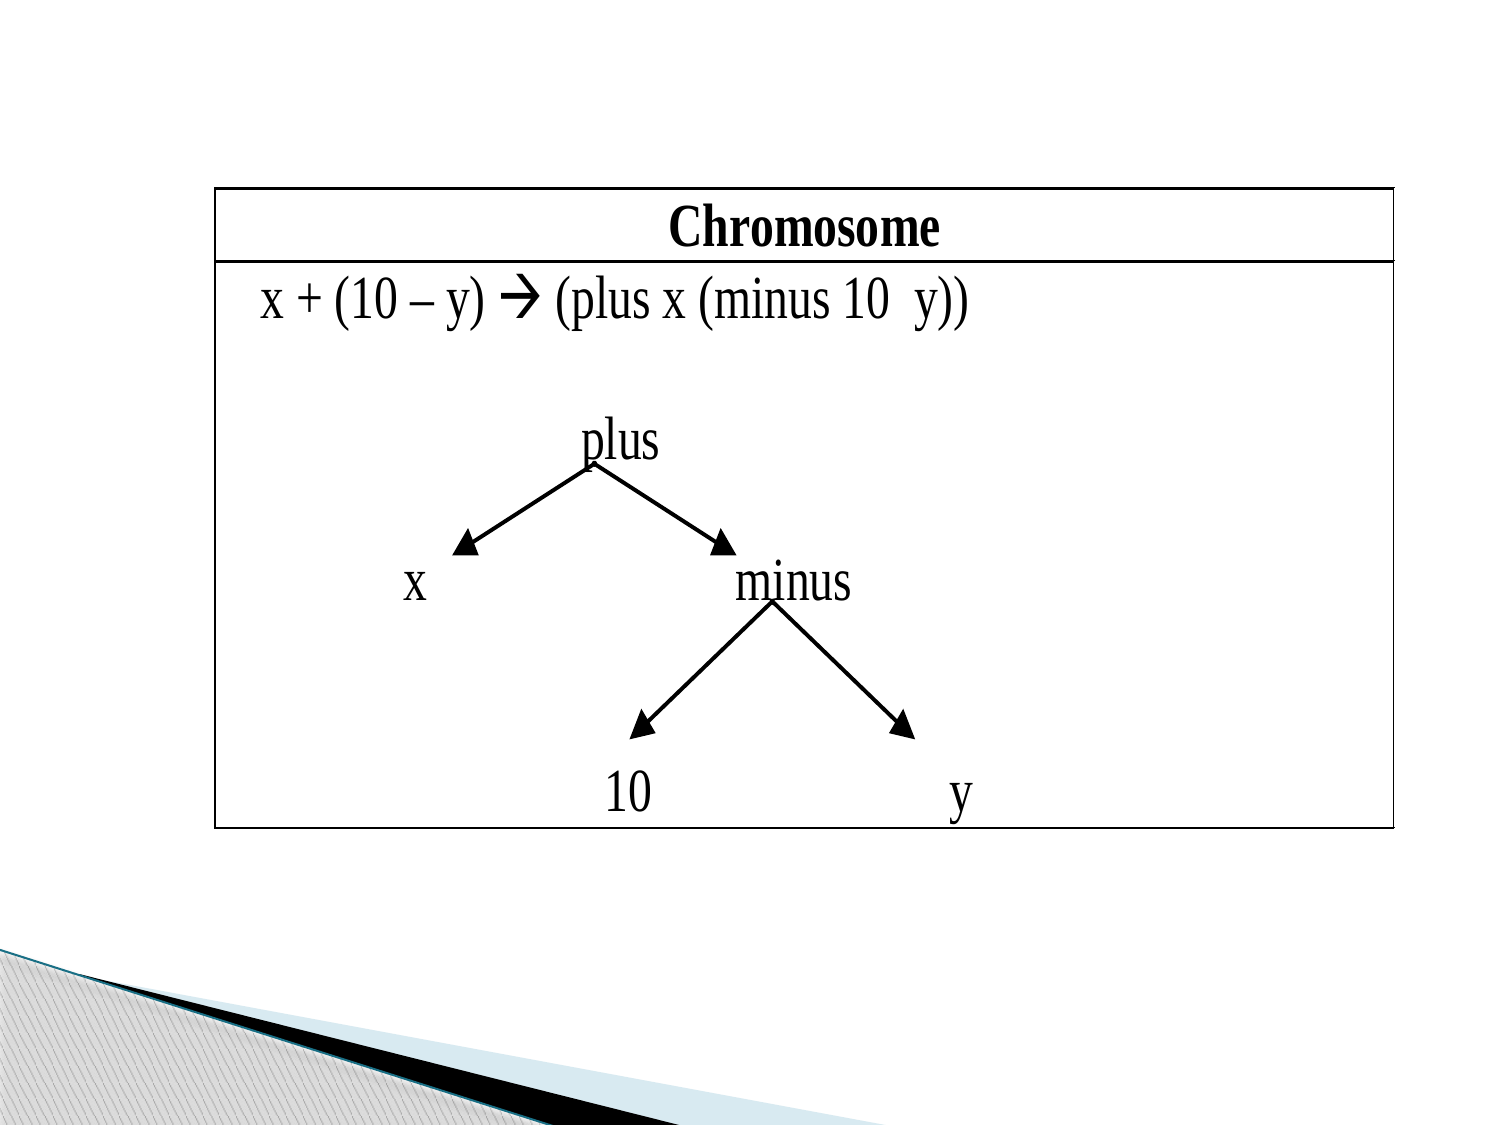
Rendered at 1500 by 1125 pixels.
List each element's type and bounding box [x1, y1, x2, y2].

text_box [49, 187, 1500, 901]
